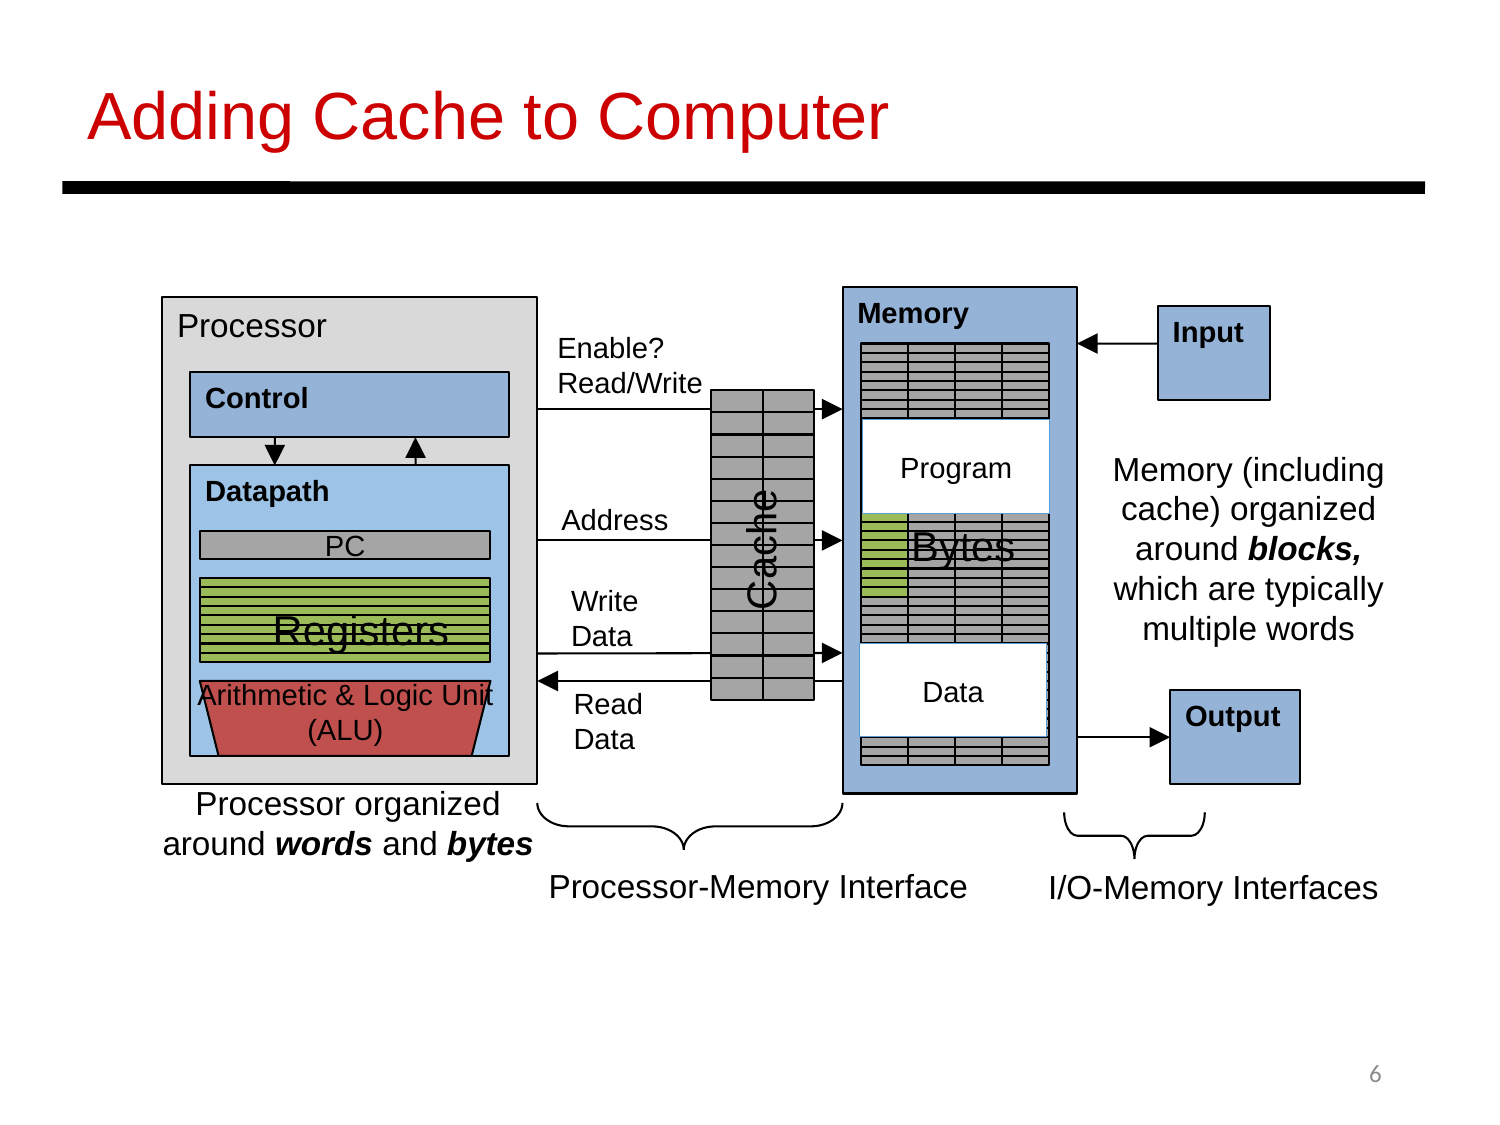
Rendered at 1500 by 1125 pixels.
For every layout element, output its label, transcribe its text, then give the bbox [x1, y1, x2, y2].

text_box Processor organized around words and bytes [147, 775, 531, 870]
text_box Memory (including cache) organized around blocks, which are typically multiple words [1097, 440, 1400, 655]
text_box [531, 322, 987, 914]
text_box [1076, 690, 1300, 785]
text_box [1030, 812, 1397, 915]
slide_number 6 [1059, 1042, 1397, 1103]
text_box Memory [842, 287, 1077, 794]
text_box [181, 530, 510, 756]
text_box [1076, 305, 1271, 400]
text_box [162, 296, 538, 785]
text_box Adding Cache to Computer [72, 65, 1228, 160]
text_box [987, 343, 1049, 766]
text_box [711, 390, 815, 700]
